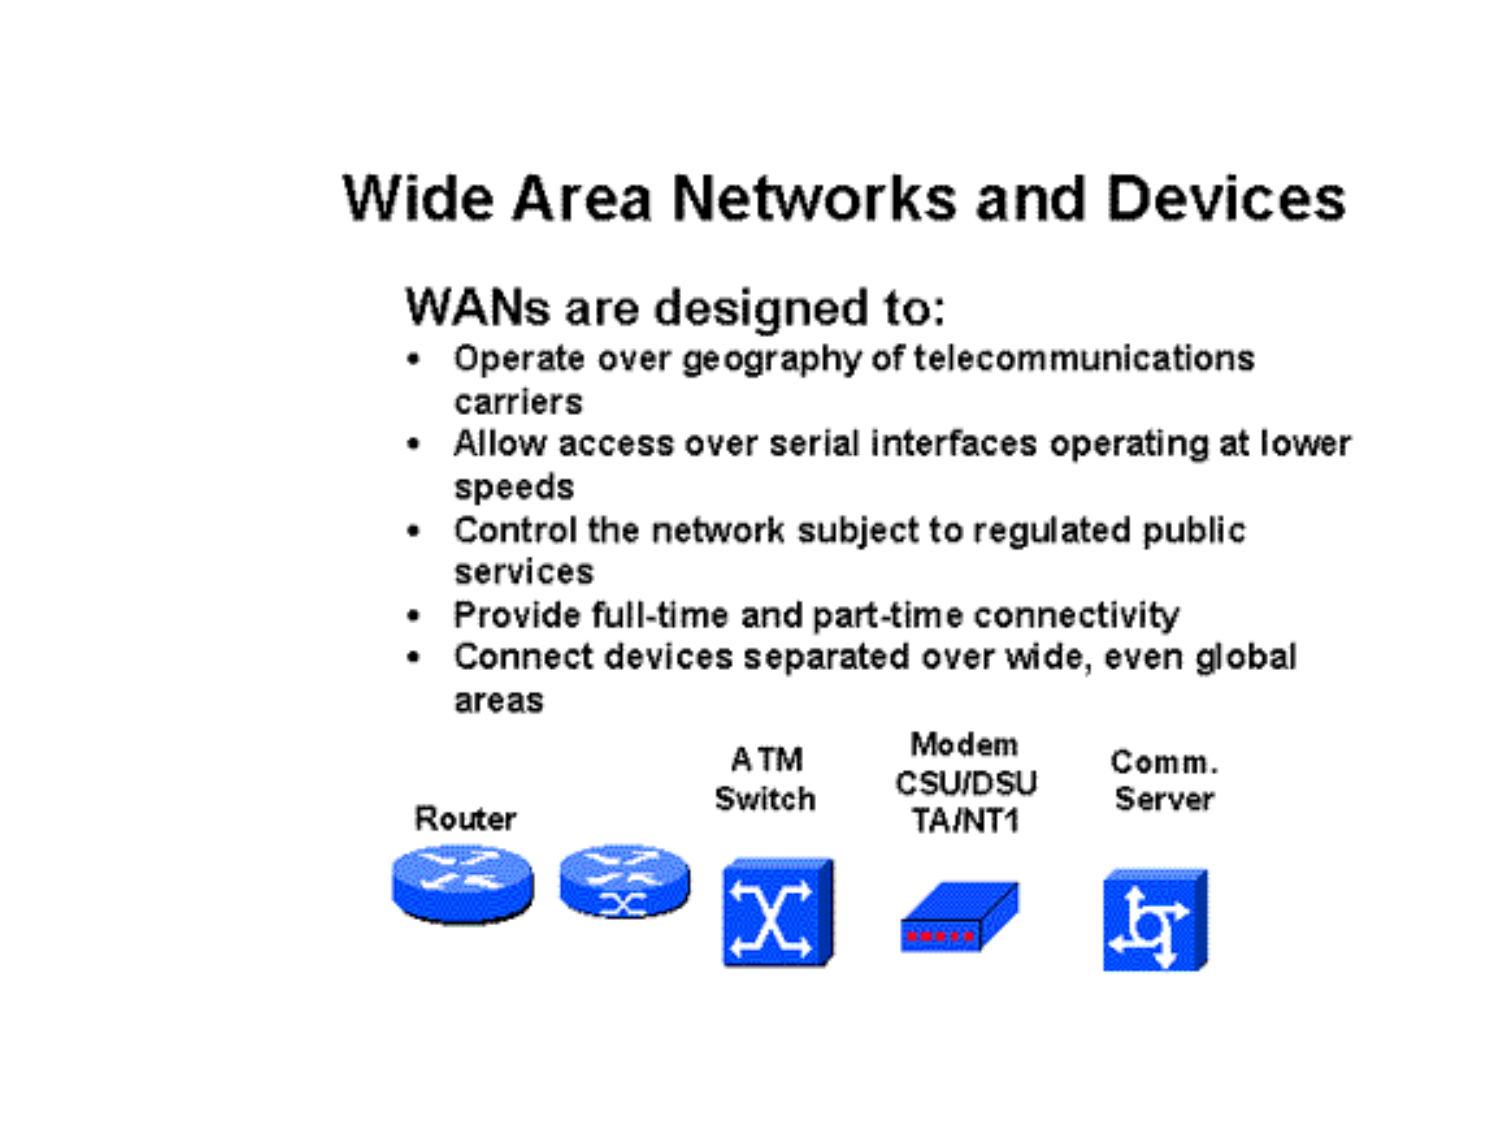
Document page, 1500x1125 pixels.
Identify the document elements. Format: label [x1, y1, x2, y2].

picture [199, 74, 1463, 1063]
